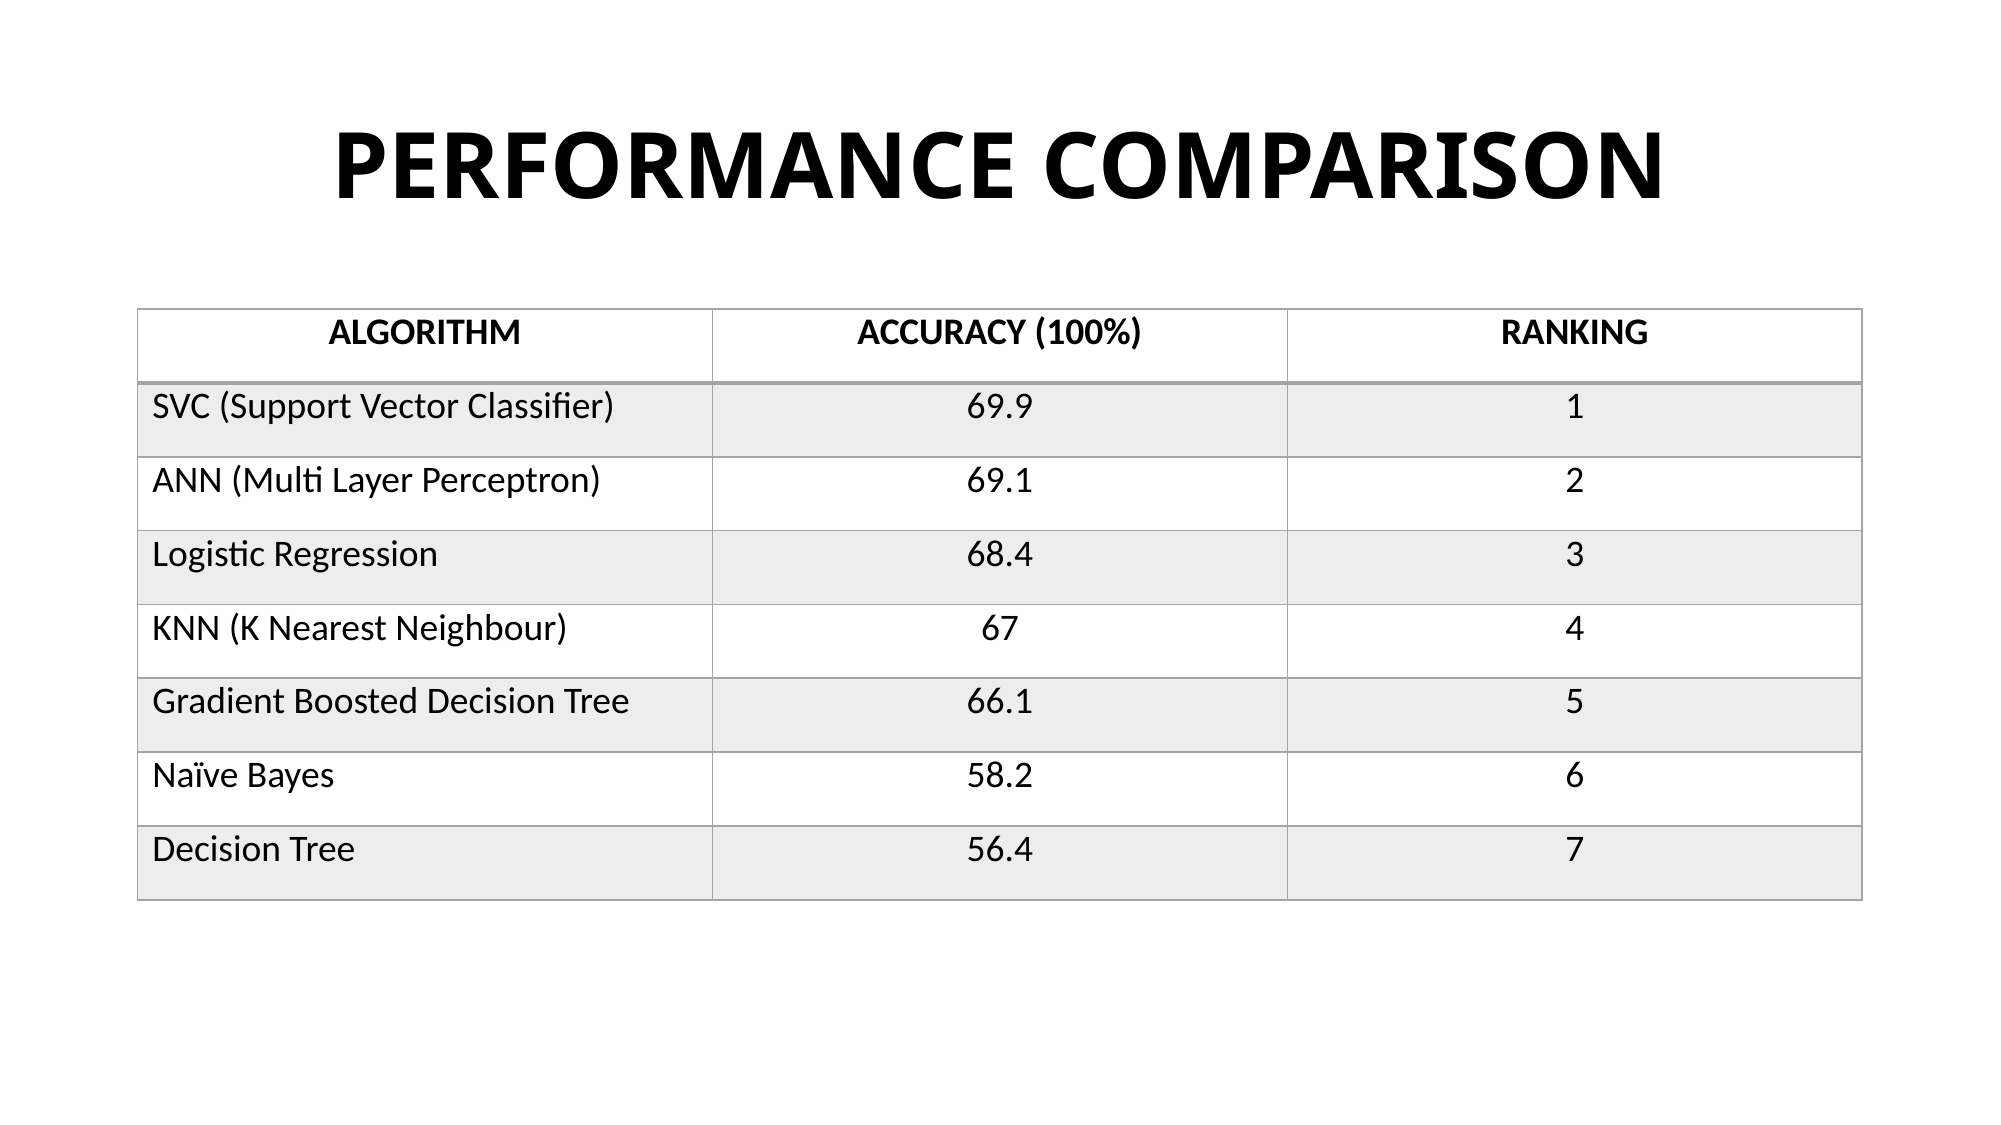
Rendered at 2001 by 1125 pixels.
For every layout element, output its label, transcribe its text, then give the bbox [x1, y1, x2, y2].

table_cell 5 [1288, 679, 1861, 751]
table_cell 2 [1288, 458, 1861, 530]
table_cell KNN (K Nearest Neighbour) [138, 605, 712, 677]
table_cell 56.4 [713, 827, 1287, 899]
table_cell SVC (Support Vector Classifier) [138, 385, 712, 456]
table_cell 69.1 [713, 458, 1287, 530]
table_cell Naïve Bayes [138, 753, 712, 825]
table_cell ANN (Multi Layer Perceptron) [138, 458, 712, 530]
table_cell 6 [1288, 753, 1861, 825]
table_cell 4 [1288, 605, 1861, 677]
table_cell 68.4 [713, 531, 1287, 604]
table_cell 1 [1288, 385, 1861, 456]
table_header ACCURACY (100%) [713, 310, 1287, 381]
table_cell Gradient Boosted Decision Tree [138, 679, 712, 751]
table_header ALGORITHM [138, 310, 712, 381]
table_header RANKING [1288, 310, 1861, 381]
title PERFORMANCE COMPARISON [137, 59, 1863, 278]
table_cell Logistic Regression [138, 531, 712, 604]
table_cell 67 [713, 605, 1287, 677]
table_cell 66.1 [713, 679, 1287, 751]
table_cell Decision Tree [138, 827, 712, 899]
table_cell 3 [1288, 531, 1861, 604]
table_cell 7 [1288, 827, 1861, 899]
table_cell 58.2 [713, 753, 1287, 825]
table_cell 69.9 [713, 385, 1287, 456]
